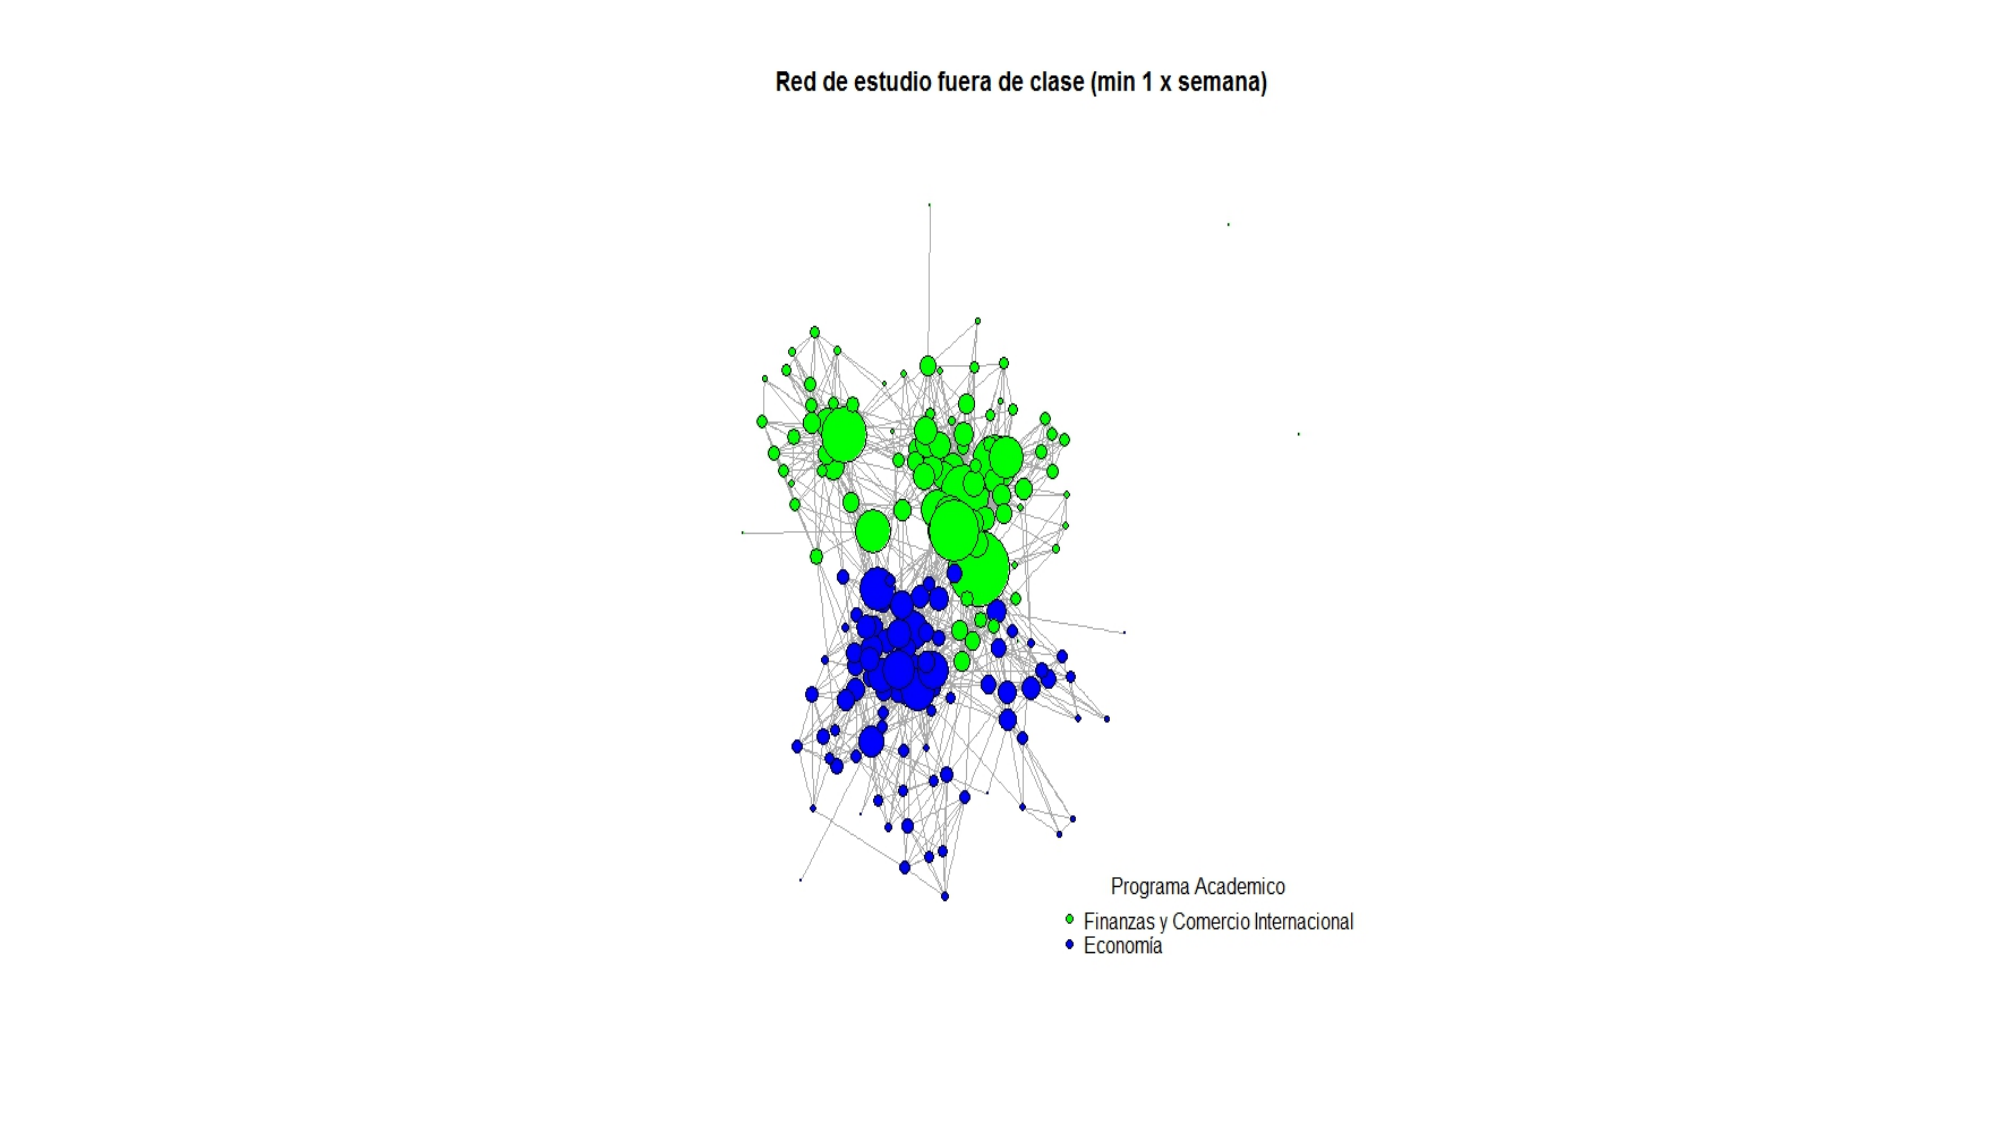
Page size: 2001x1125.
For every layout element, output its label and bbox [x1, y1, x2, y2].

list [0, 25, 2000, 1104]
